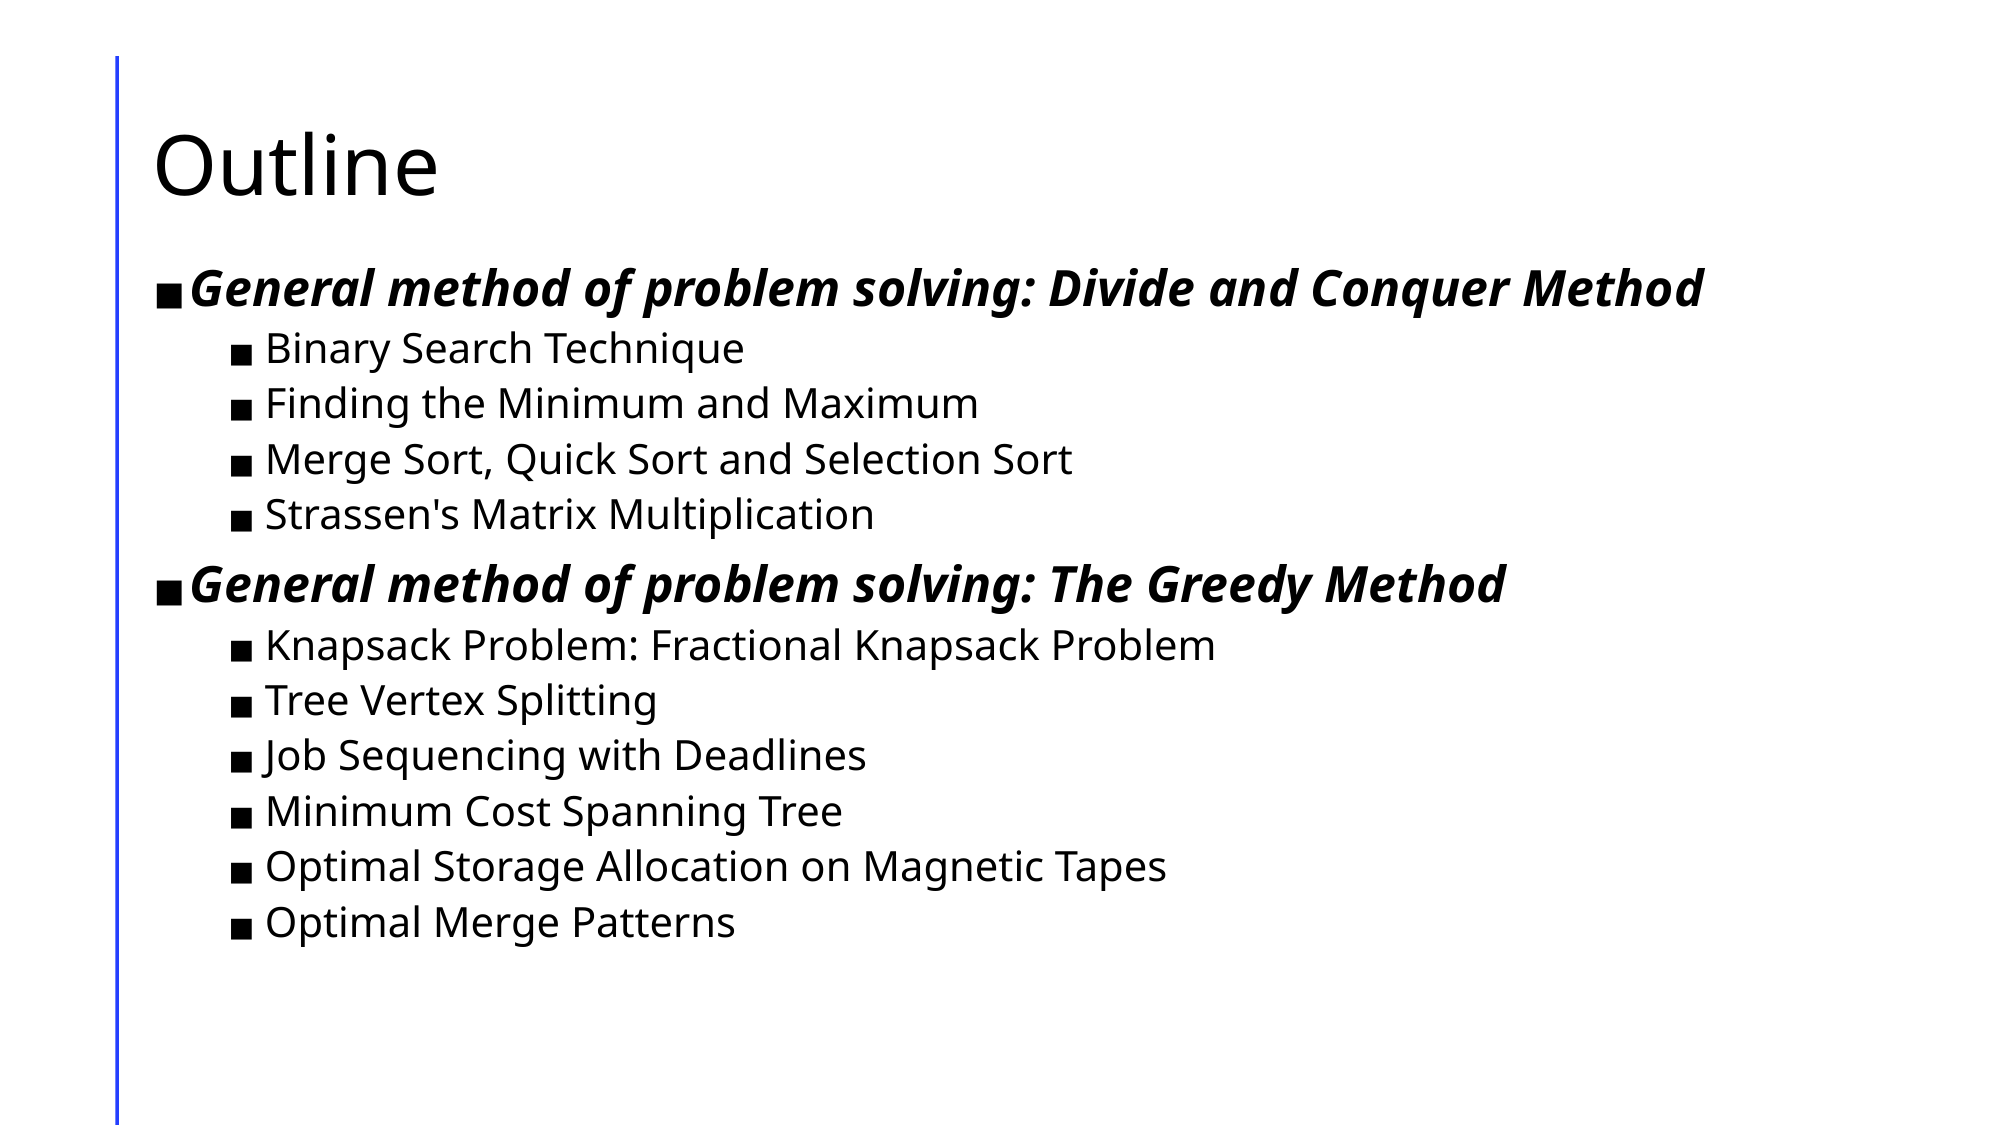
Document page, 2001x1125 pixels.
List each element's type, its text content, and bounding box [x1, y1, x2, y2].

title Outline [137, 59, 1863, 255]
list General method of problem solving: Divide and Conquer Method Binary Search Technique Finding the Minimum and Maximum Merge Sort, Quick Sort and Selection Sort Strassen's Matrix Multiplication General method of problem solving: The Greedy Method Knapsack Problem: Fractional Knapsack Problem Tree Vertex Splitting Job Sequencing with Deadlines Minimum Cost Spanning Tree Optimal Storage Allocation on Magnetic Tapes Optimal Merge Patterns [137, 255, 1863, 1091]
